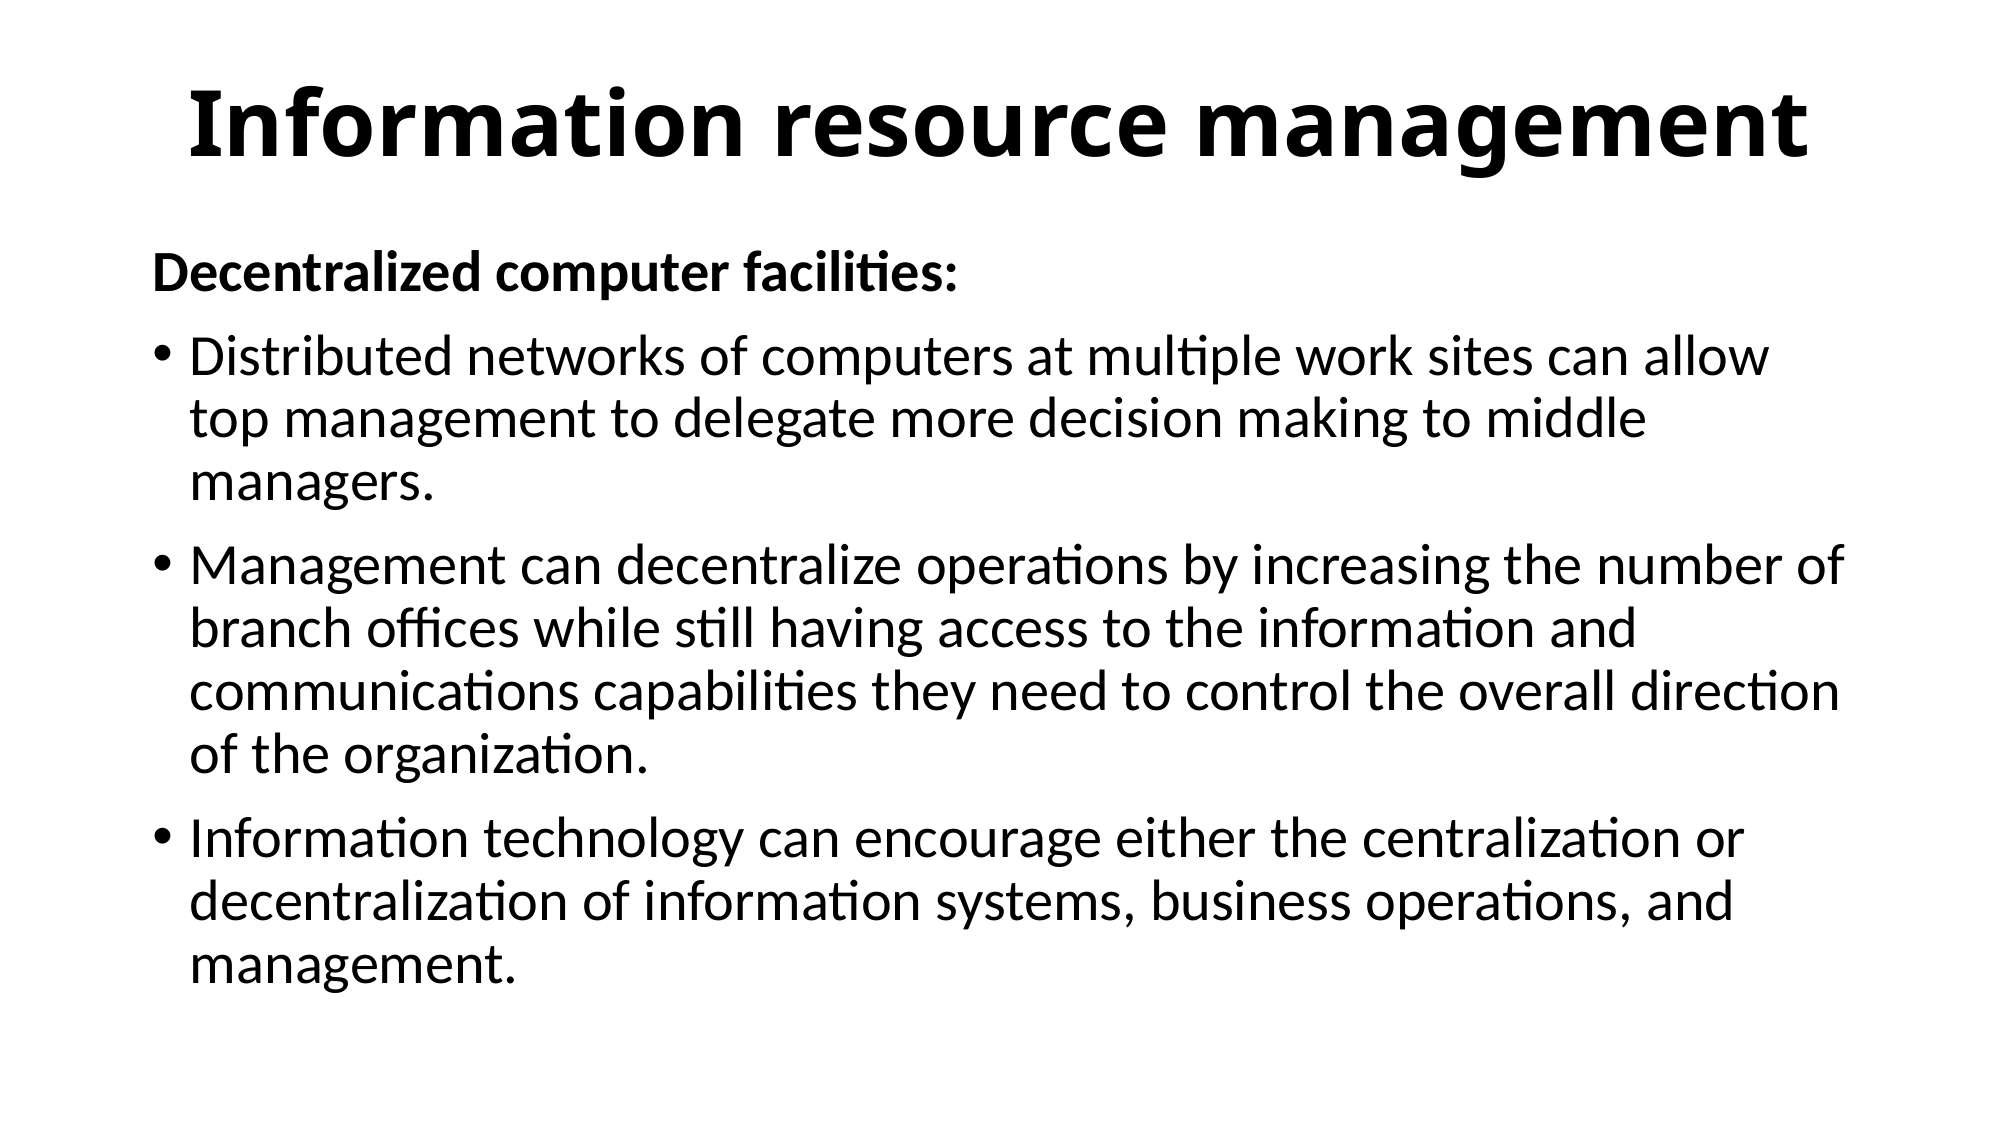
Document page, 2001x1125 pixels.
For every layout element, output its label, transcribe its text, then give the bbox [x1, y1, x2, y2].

list Decentralized computer facilities: Distributed networks of computers at multiple work sites can allow top management to delegate more decision making to middle managers. Management can decentralize operations by increasing the number of branch offices while still having access to the information and communications capabilities they need to control the overall direction of the organization. Information technology can encourage either the centralization or decentralization of information systems, business operations, and management. [137, 233, 1863, 1057]
title Information resource management [137, 59, 1863, 194]
